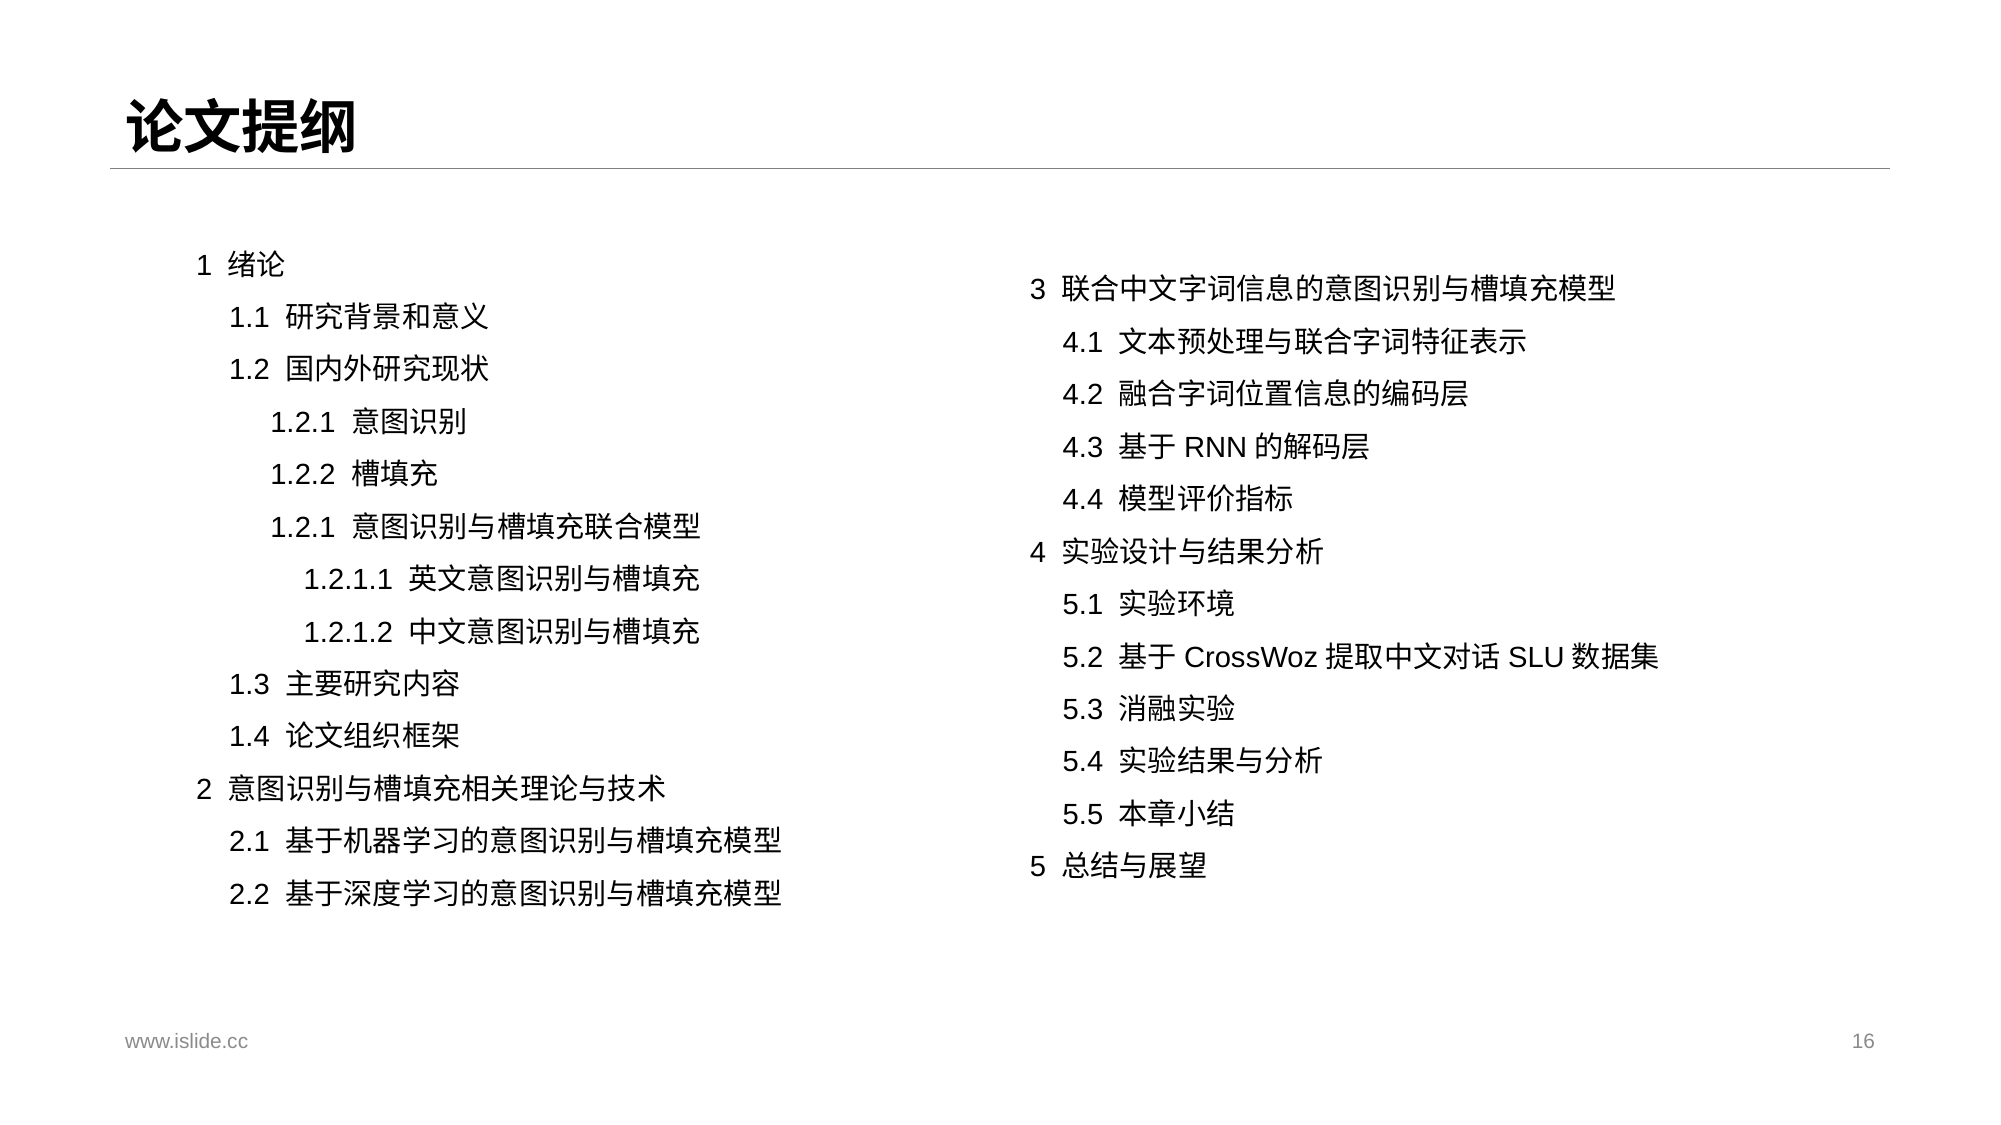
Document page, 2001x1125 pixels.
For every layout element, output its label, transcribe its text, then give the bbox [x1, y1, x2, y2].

footer www.islide.cc [109, 1023, 790, 1058]
slide_number 16 [1412, 1023, 1890, 1058]
title 论文提纲 [109, 0, 1890, 169]
text_box 1 绪论 1.1 研究背景和意义 1.2 国内外研究现状 1.2.1 意图识别 1.2.2 槽填充 1.2.1 意图识别与槽填充联合模型 1.2.1.1 英文意图识别与槽填充 1.2.1.2 中文意图识别与槽填充 1.3 主要研究内容 1.4 论文组织框架 2 意图识别与槽填充相关理论与技术 2.1 基于机器学习的意图识别与槽填充模型 2.2 基于深度学习的意图识别与槽填充模型 [181, 220, 915, 918]
text_box 3 联合中文字词信息的意图识别与槽填充模型 4.1 文本预处理与联合字词特征表示 4.2 融合字词位置信息的编码层 4.3 基于RNN的解码层 4.4 模型评价指标 4 实验设计与结果分析 5.1 实验环境 5.2 基于CrossWoz提取中文对话SLU数据集 5.3 消融实验 5.4 实验结果与分析 5.5 本章小结 5 总结与展望 [1014, 245, 1763, 890]
